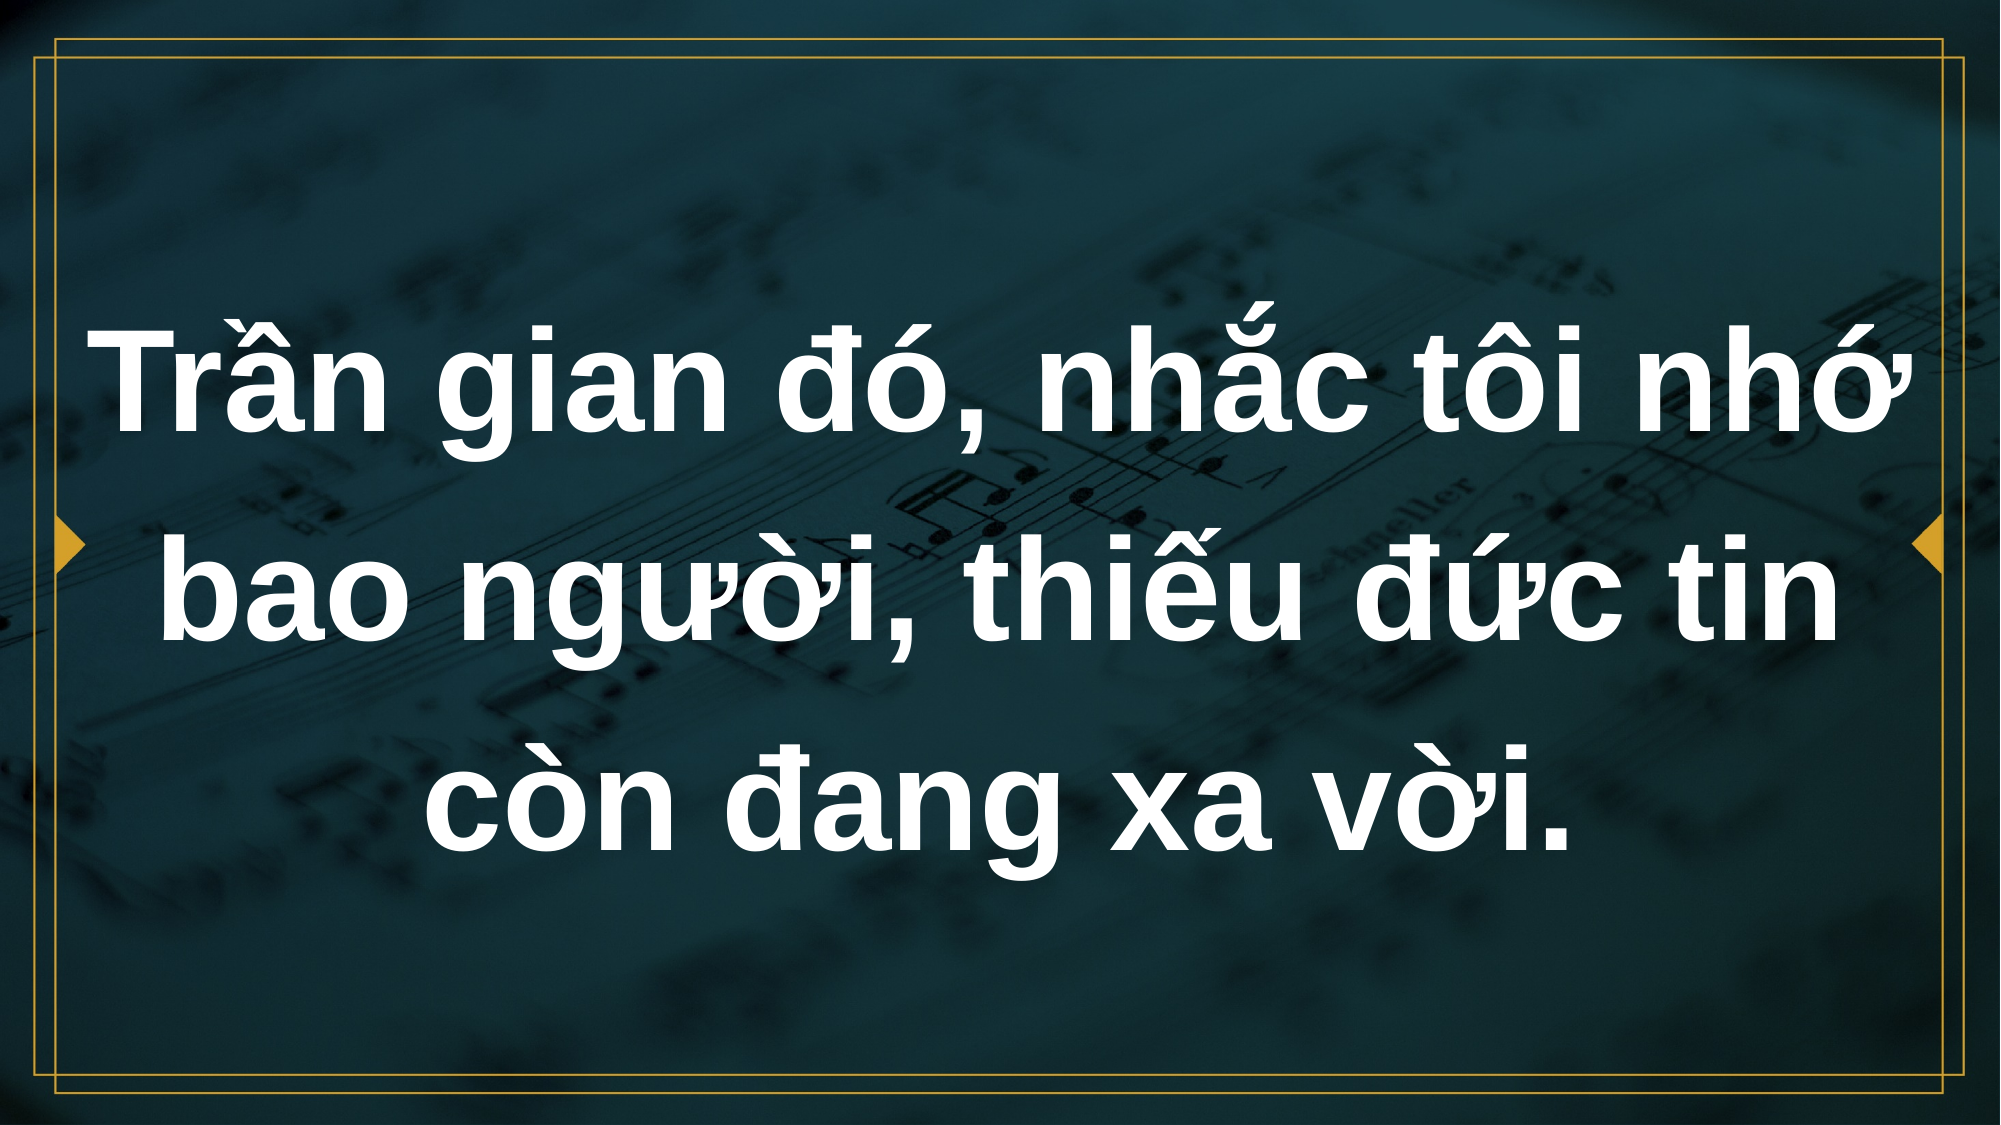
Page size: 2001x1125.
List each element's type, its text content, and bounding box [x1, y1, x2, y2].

title Trần gian đó, nhắc tôi nhớ bao người, thiếu đức tin còn đang xa vời. [55, 53, 1945, 1077]
picture [0, 0, 2000, 1125]
